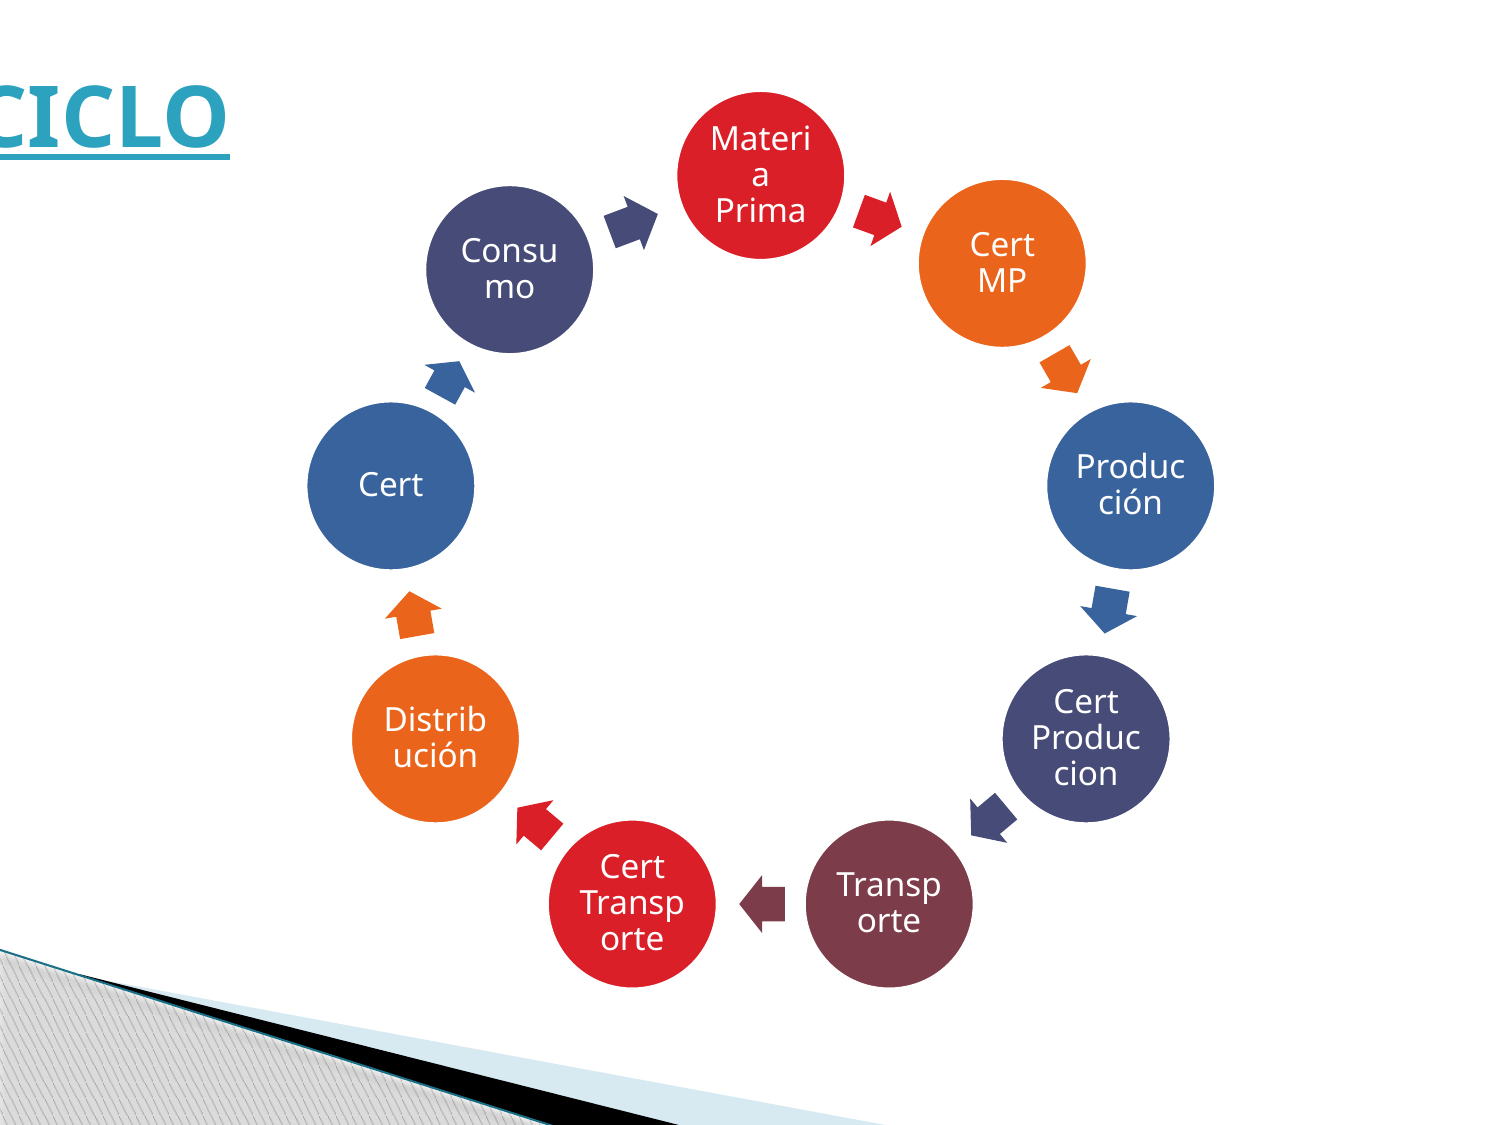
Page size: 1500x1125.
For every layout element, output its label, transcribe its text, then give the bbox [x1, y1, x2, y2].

title CICLO [0, 19, 931, 207]
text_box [140, 89, 1382, 1020]
